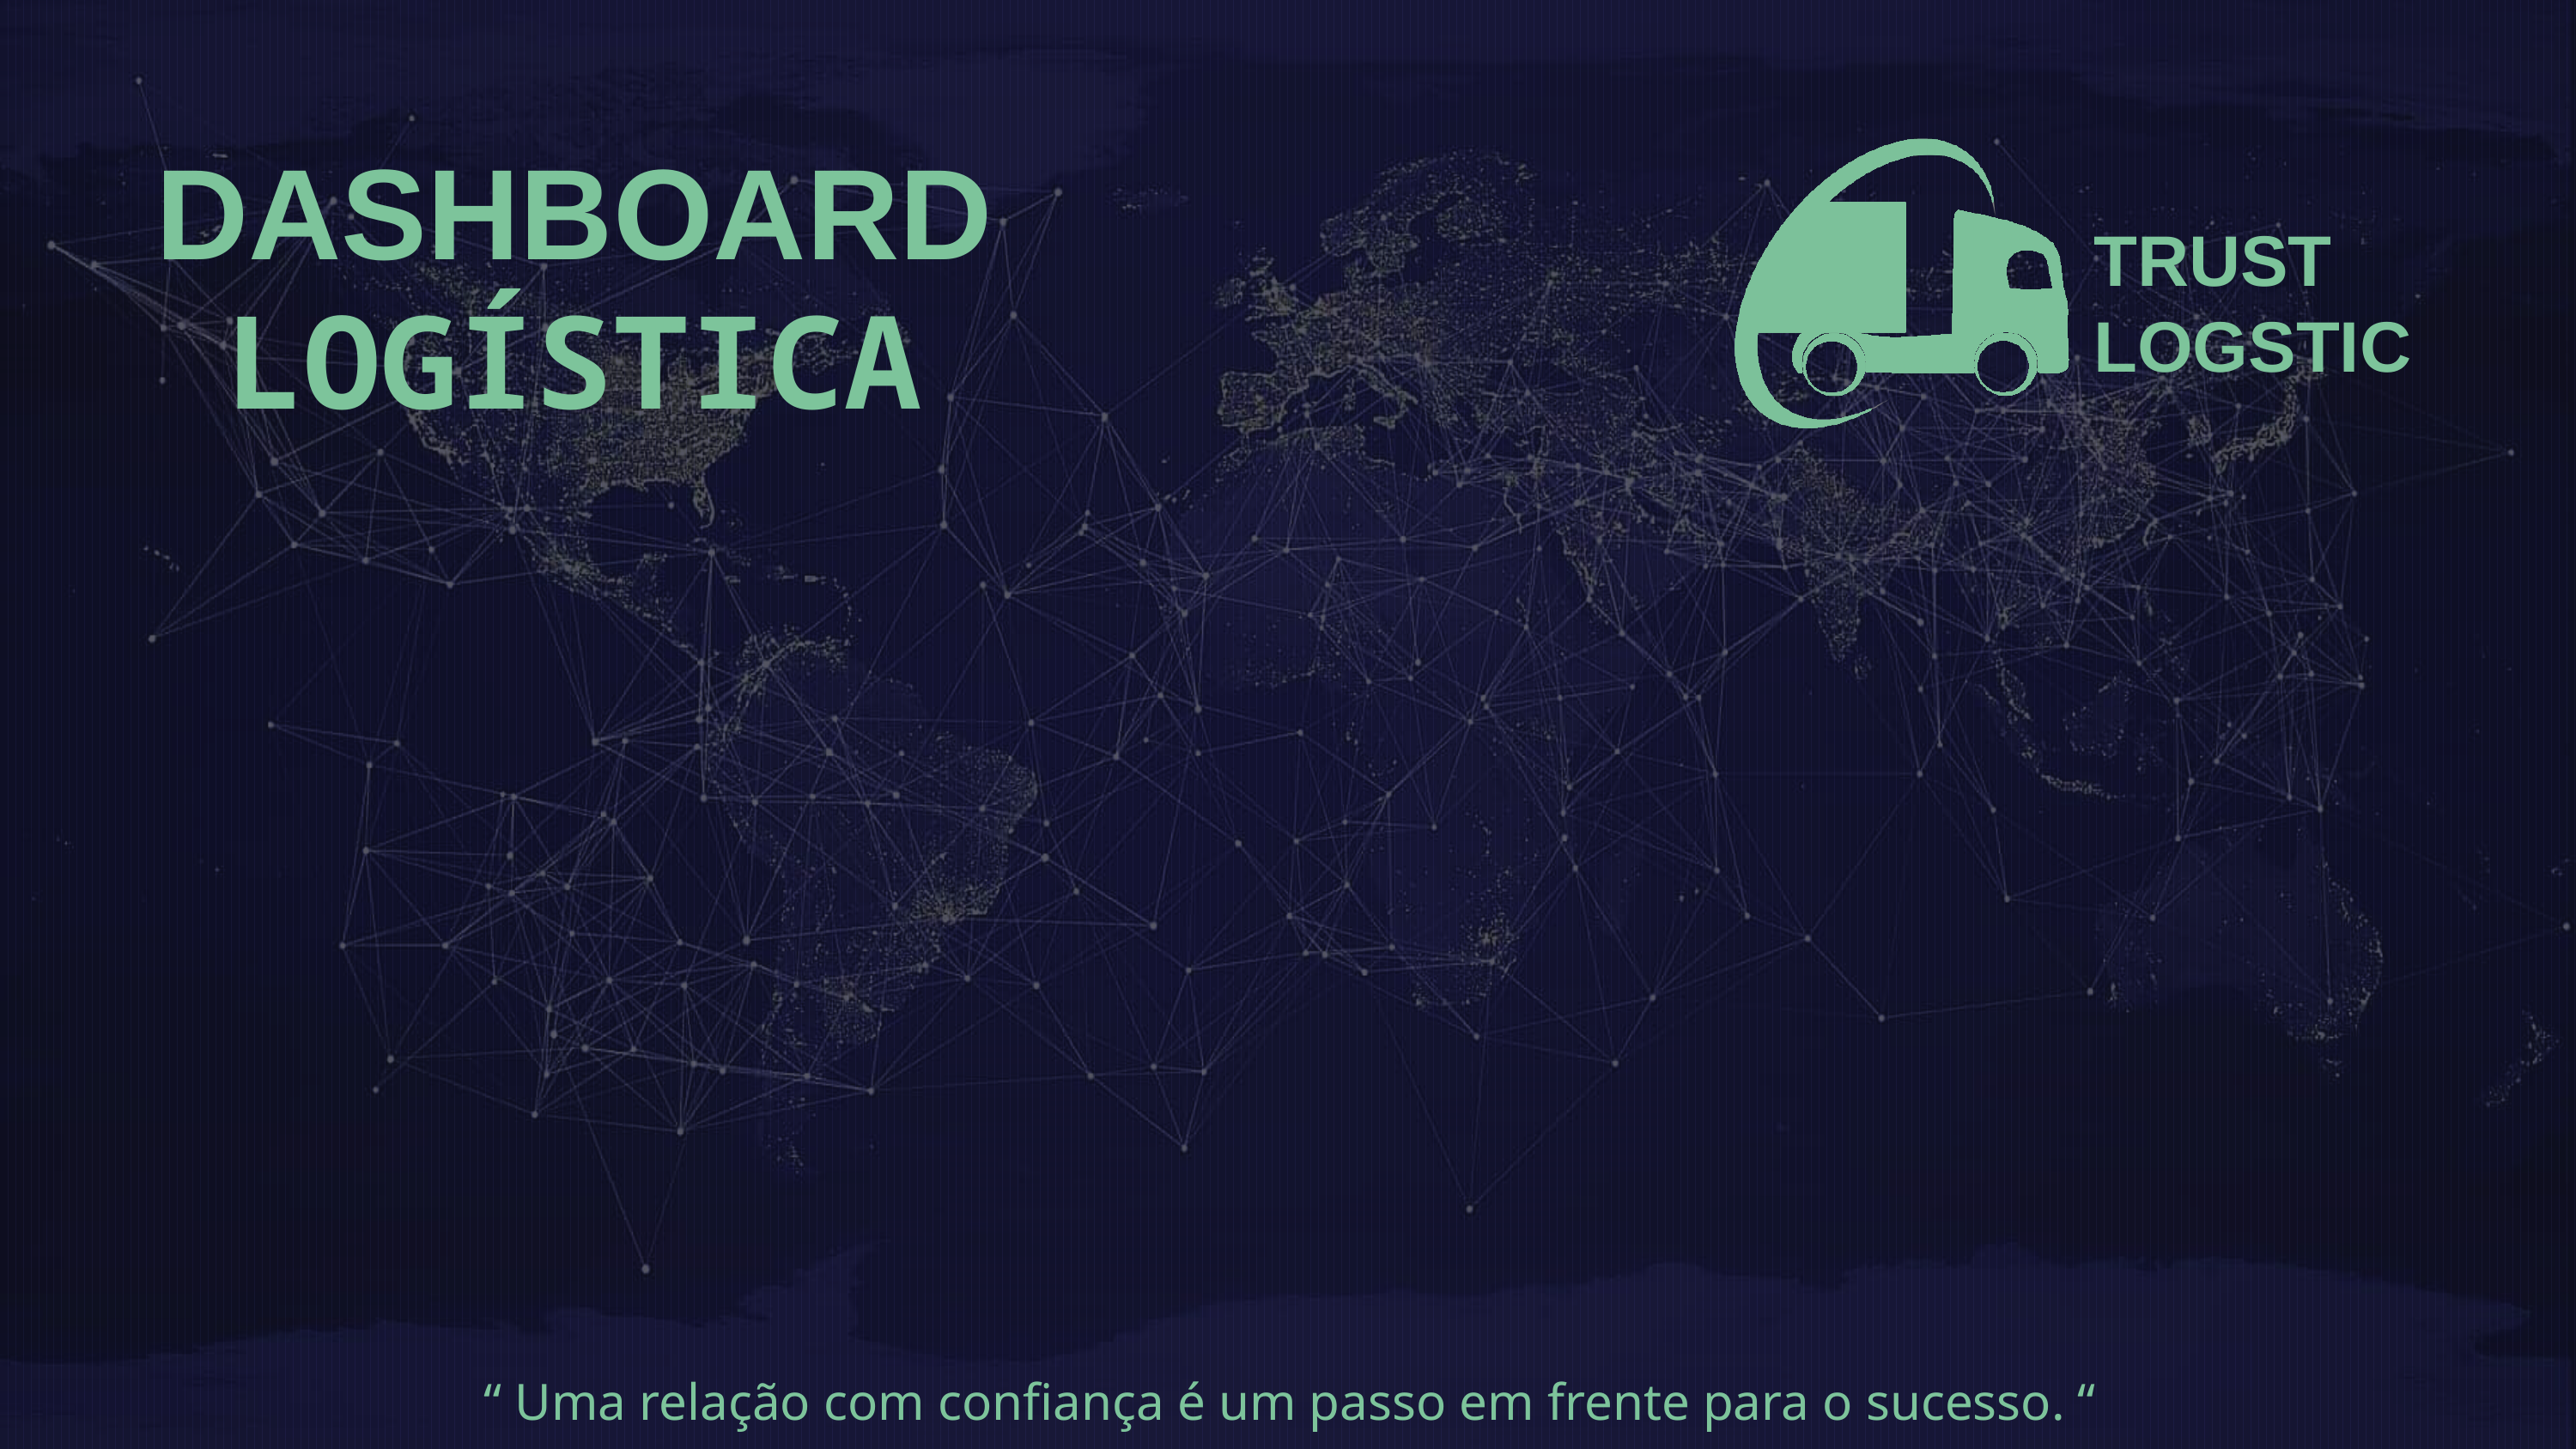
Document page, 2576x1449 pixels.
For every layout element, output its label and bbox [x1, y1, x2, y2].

text_box [1725, 124, 2510, 430]
text_box [138, 124, 1011, 443]
picture [0, 0, 2576, 1449]
